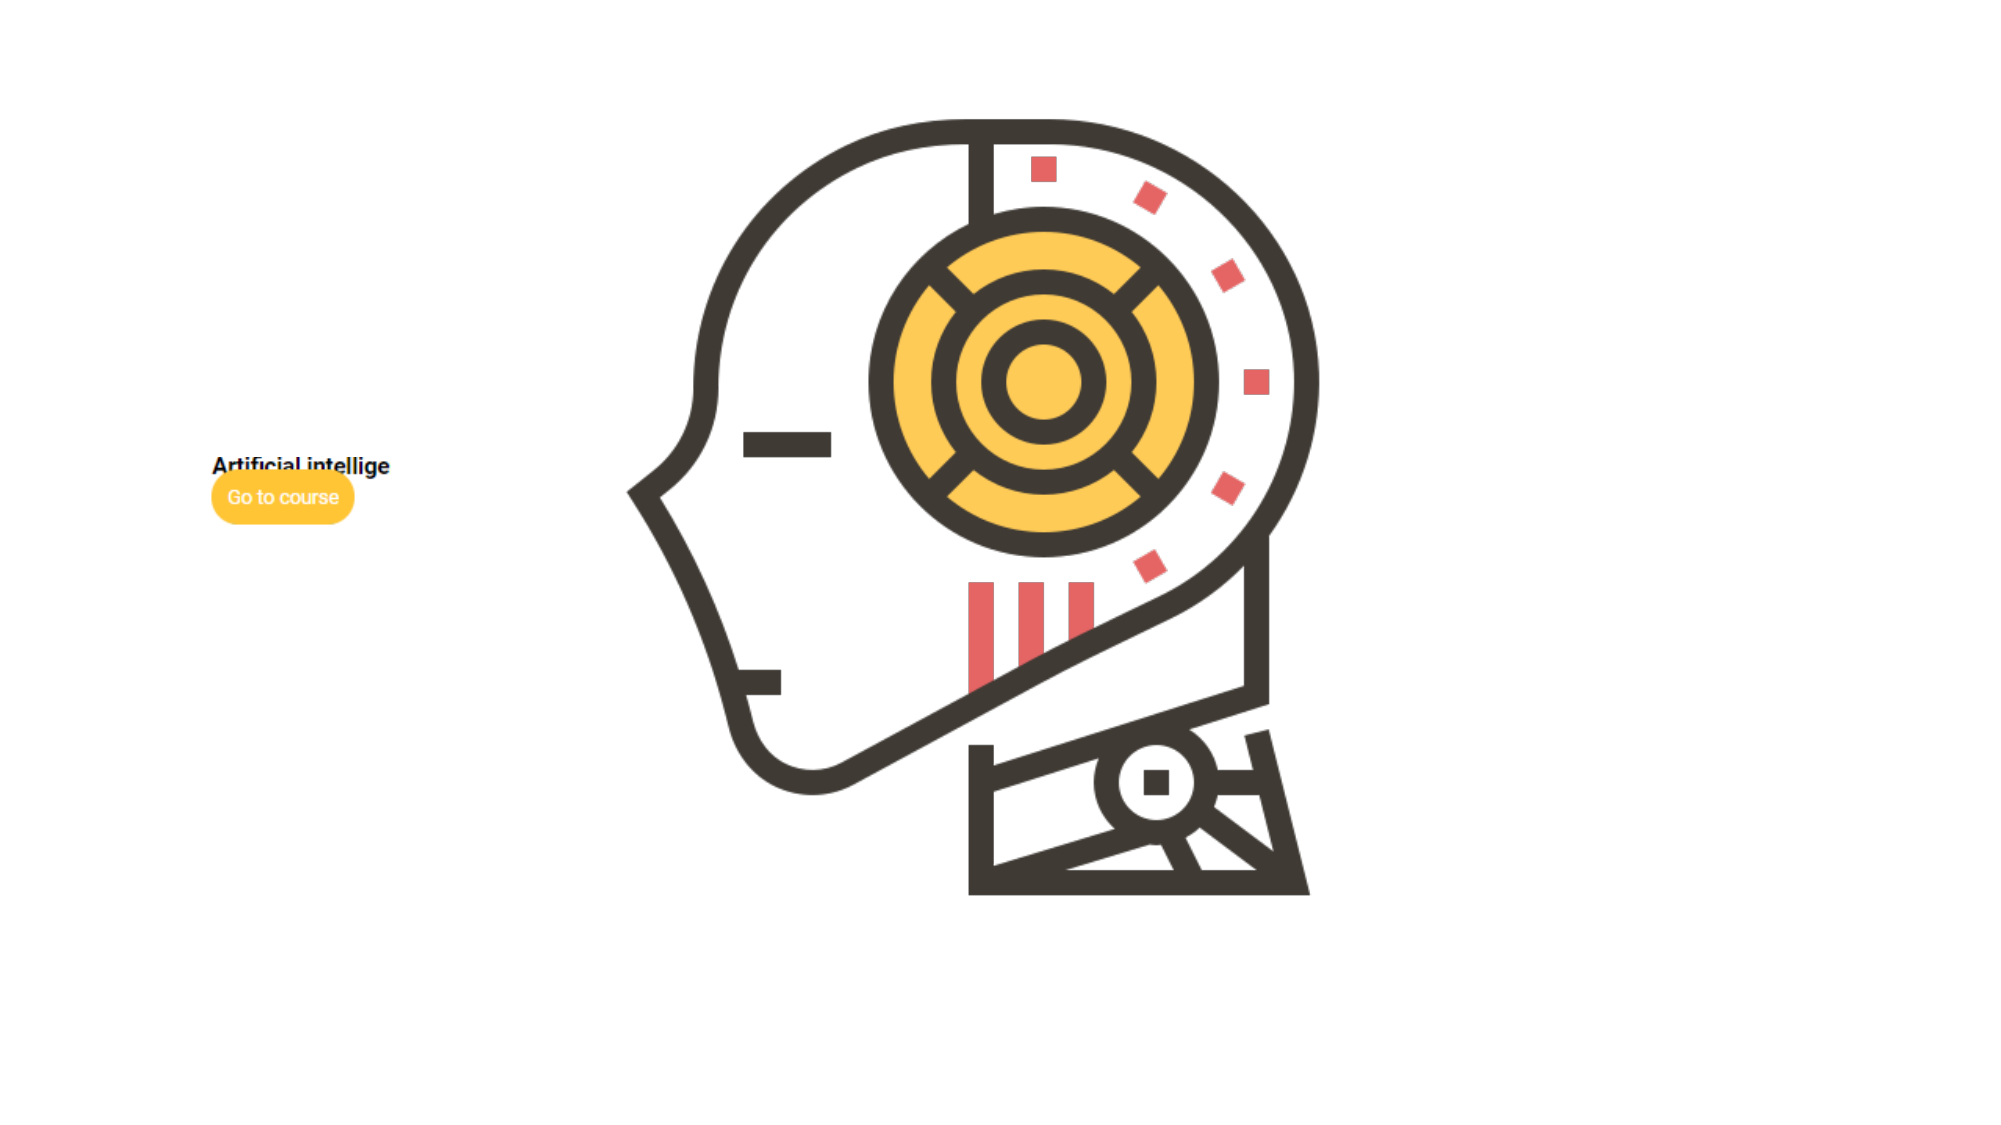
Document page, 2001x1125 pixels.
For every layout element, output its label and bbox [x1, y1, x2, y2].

list [196, 457, 391, 558]
picture [581, 107, 1382, 908]
